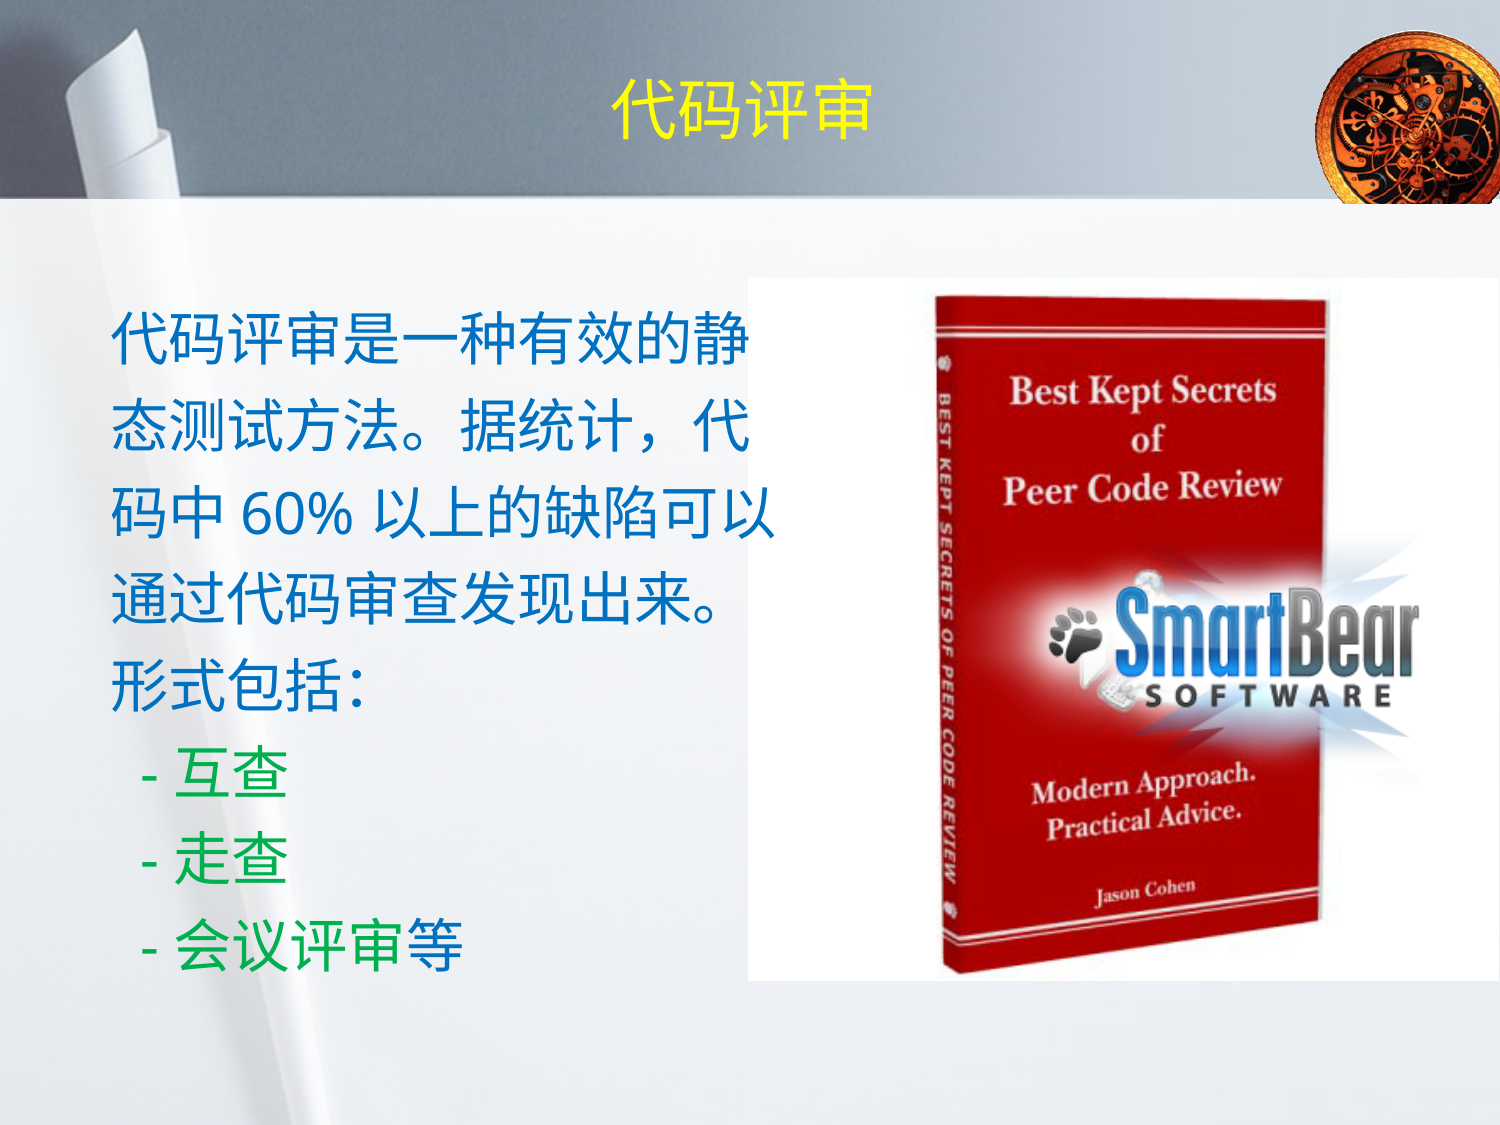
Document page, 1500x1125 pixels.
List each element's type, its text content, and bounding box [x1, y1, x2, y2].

title 代码评审 [289, 54, 1199, 162]
picture [0, 0, 1500, 204]
list 代码评审是一种有效的静态测试方法。据统计，代码中60%以上的缺陷可以通过代码审查发现出来。 形式包括： -互查 -走查 -会议评审等 [94, 277, 811, 1004]
picture [748, 277, 1500, 982]
